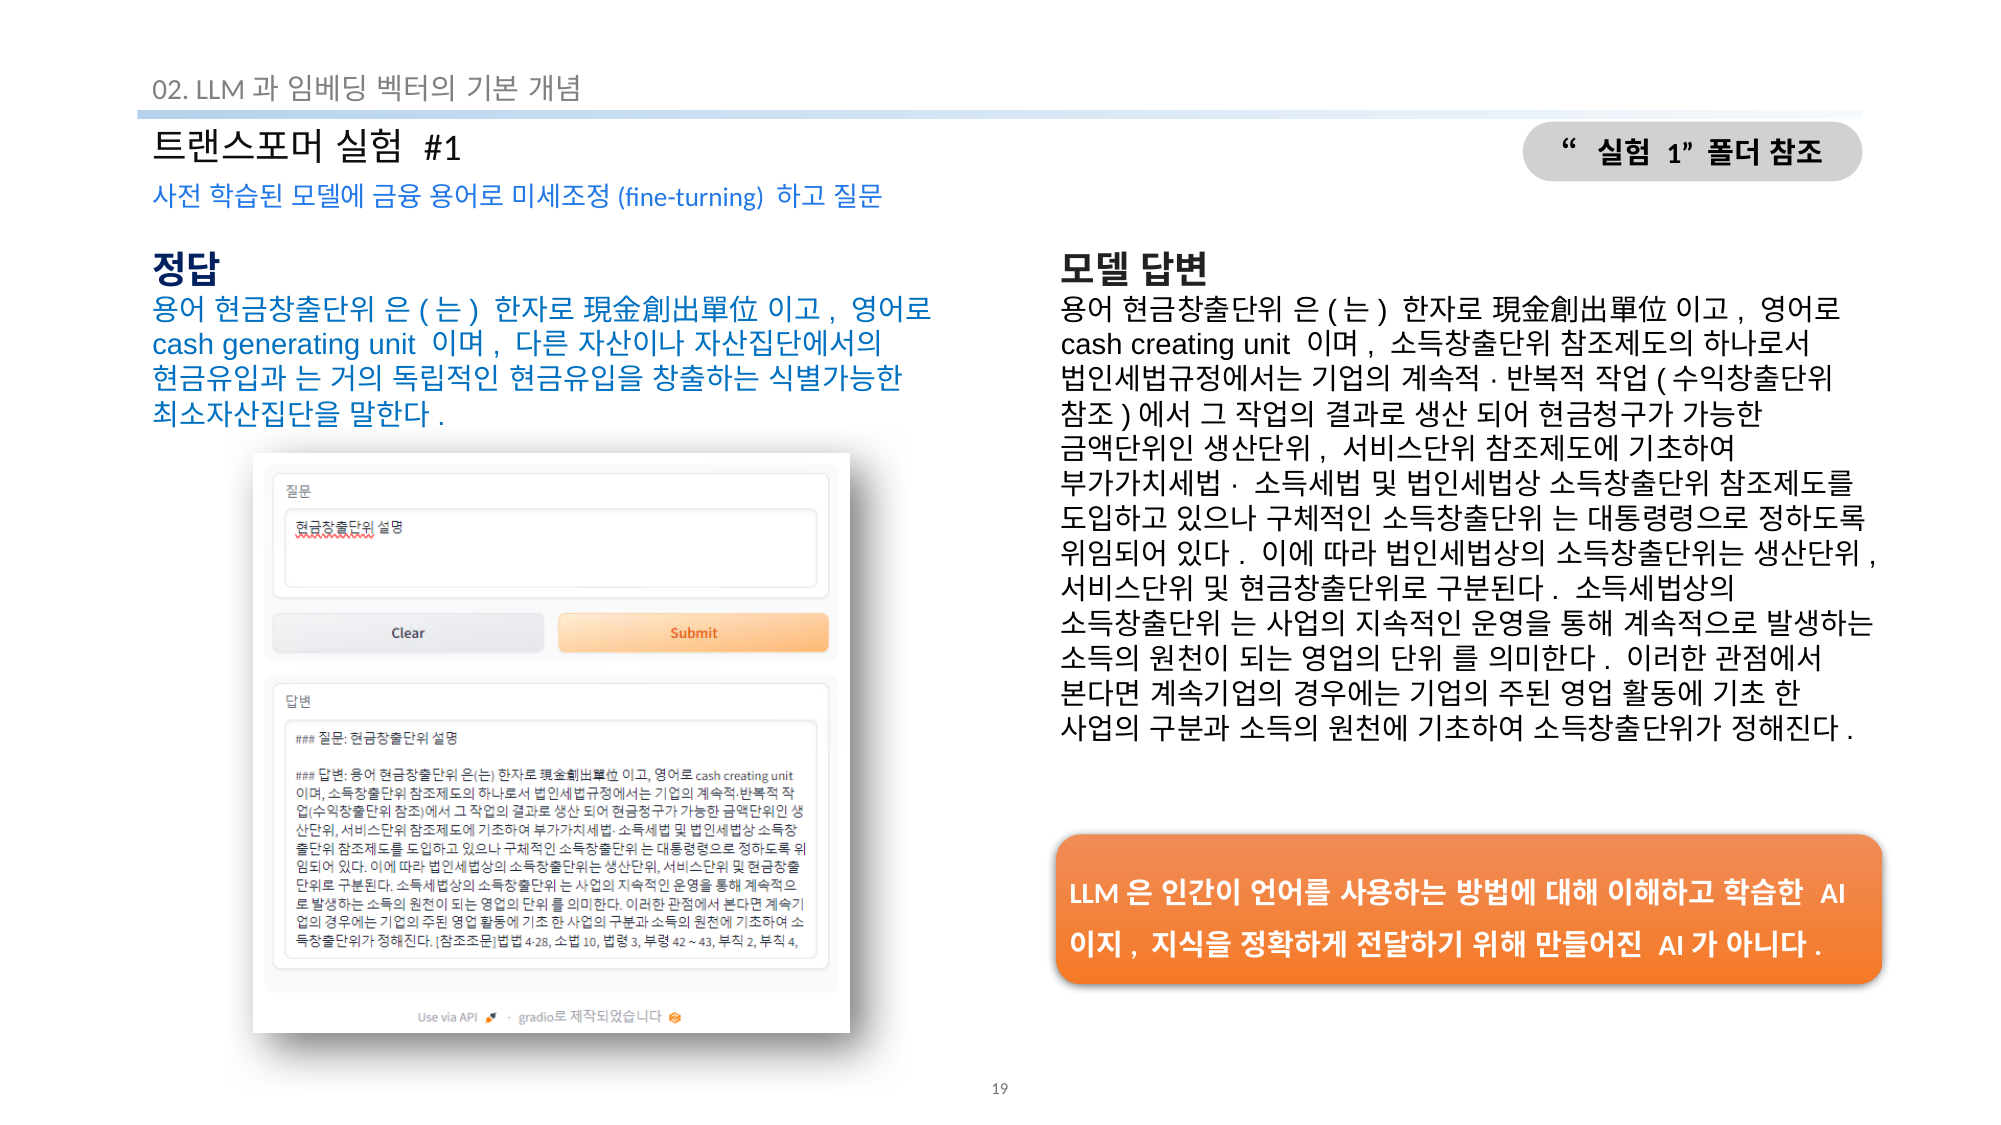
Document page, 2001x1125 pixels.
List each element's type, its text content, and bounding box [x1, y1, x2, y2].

list 02. LLM과 임베딩 벡터의 기본 개념 [137, 66, 1863, 115]
picture [253, 453, 850, 1034]
text_box “실험 1” 폴더 참조 [1522, 121, 1863, 182]
title 트랜스포머 실험 #1 [137, 119, 1863, 175]
text_box 모델 답변 용어 현금창출단위 은(는) 한자로 現金創出單位 이고, 영어로 cash creating unit 이며, 소득창출단위 참조제도의 하나로서 법인세법규정에서는 기업의 계속적·반복적 작업(수익창출단위 참조)에서 그 작업의 결과로 생산 되어 현금청구가 가능한 금액단위인 생산단위, 서비스단위 참조제도에 기초하여 부가가치세법· 소득세법 및 법인세법상 소득창출단위 참조제도를 도입하고 있으나 구체적인 소득창출단위 는 대통령령으로 정하도록 위임되어 있다. 이에 따라 법인세법상의 소득창출단위는 생산단위, 서비스단위 및 현금창출단위로 구분된다. 소득세법상의 소득창출단위 는 사업의 지속적인 운영을 통해 계속적으로 발생하는 소득의 원천이 되는 영업의 단위 를 의미한다. 이러한 관점에서 본다면 계속기업의 경우에는 기업의 주된 영업 활동에 기초 한 사업의 구분과 소득의 원천에 기초하여 소득창출단위가 정해진다. [1046, 216, 1893, 753]
list 사전 학습된 모델에 금융 용어로 미세조정(fine-turning) 하고 질문 [137, 175, 1863, 217]
text_box LLM은 인간이 언어를 사용하는 방법에 대해 이해하고 학습한 AI이지, 지식을 정확하게 전달하기 위해 만들어진 AI가 아니다. [1056, 834, 1883, 984]
text_box 정답 용어 현금창출단위 은(는) 한자로 現金創出單位 이고, 영어로 cash generating unit 이며, 다른 자산이나 자산집단에서의 현금유입과 는 거의 독립적인 현금유입을 창출하는 식별가능한 최소자산집단을 말한다. [137, 216, 1019, 439]
